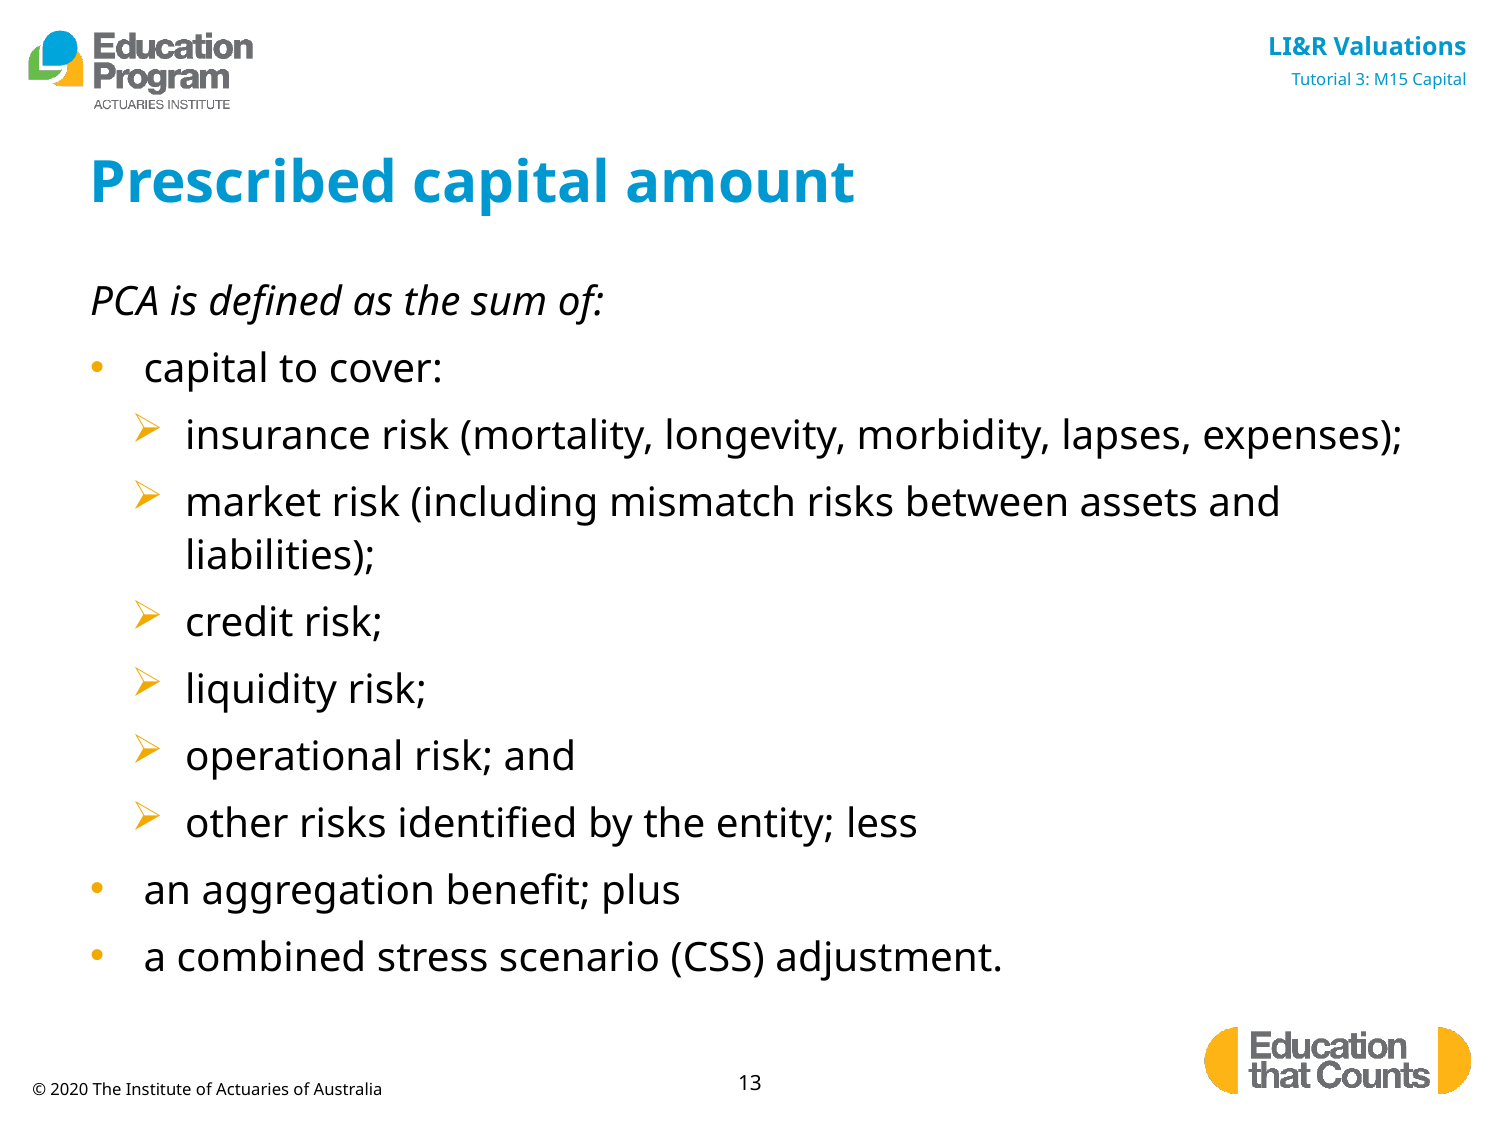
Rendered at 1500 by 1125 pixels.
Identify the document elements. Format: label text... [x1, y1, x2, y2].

list PCA is defined as the sum of: capital to cover: insurance risk (mortality, longevity, morbidity, lapses, expenses); market risk (including mismatch risks between assets and liabilities); credit risk; liquidity risk; operational risk; and other risks identified by the entity; less an aggregation benefit; plus a combined stress scenario (CSS) adjustment. [75, 262, 1425, 1005]
picture [2, 7, 278, 132]
picture [1291, 73, 1300, 85]
title Prescribed capital amount [74, 125, 1425, 233]
picture [1198, 1021, 1477, 1100]
